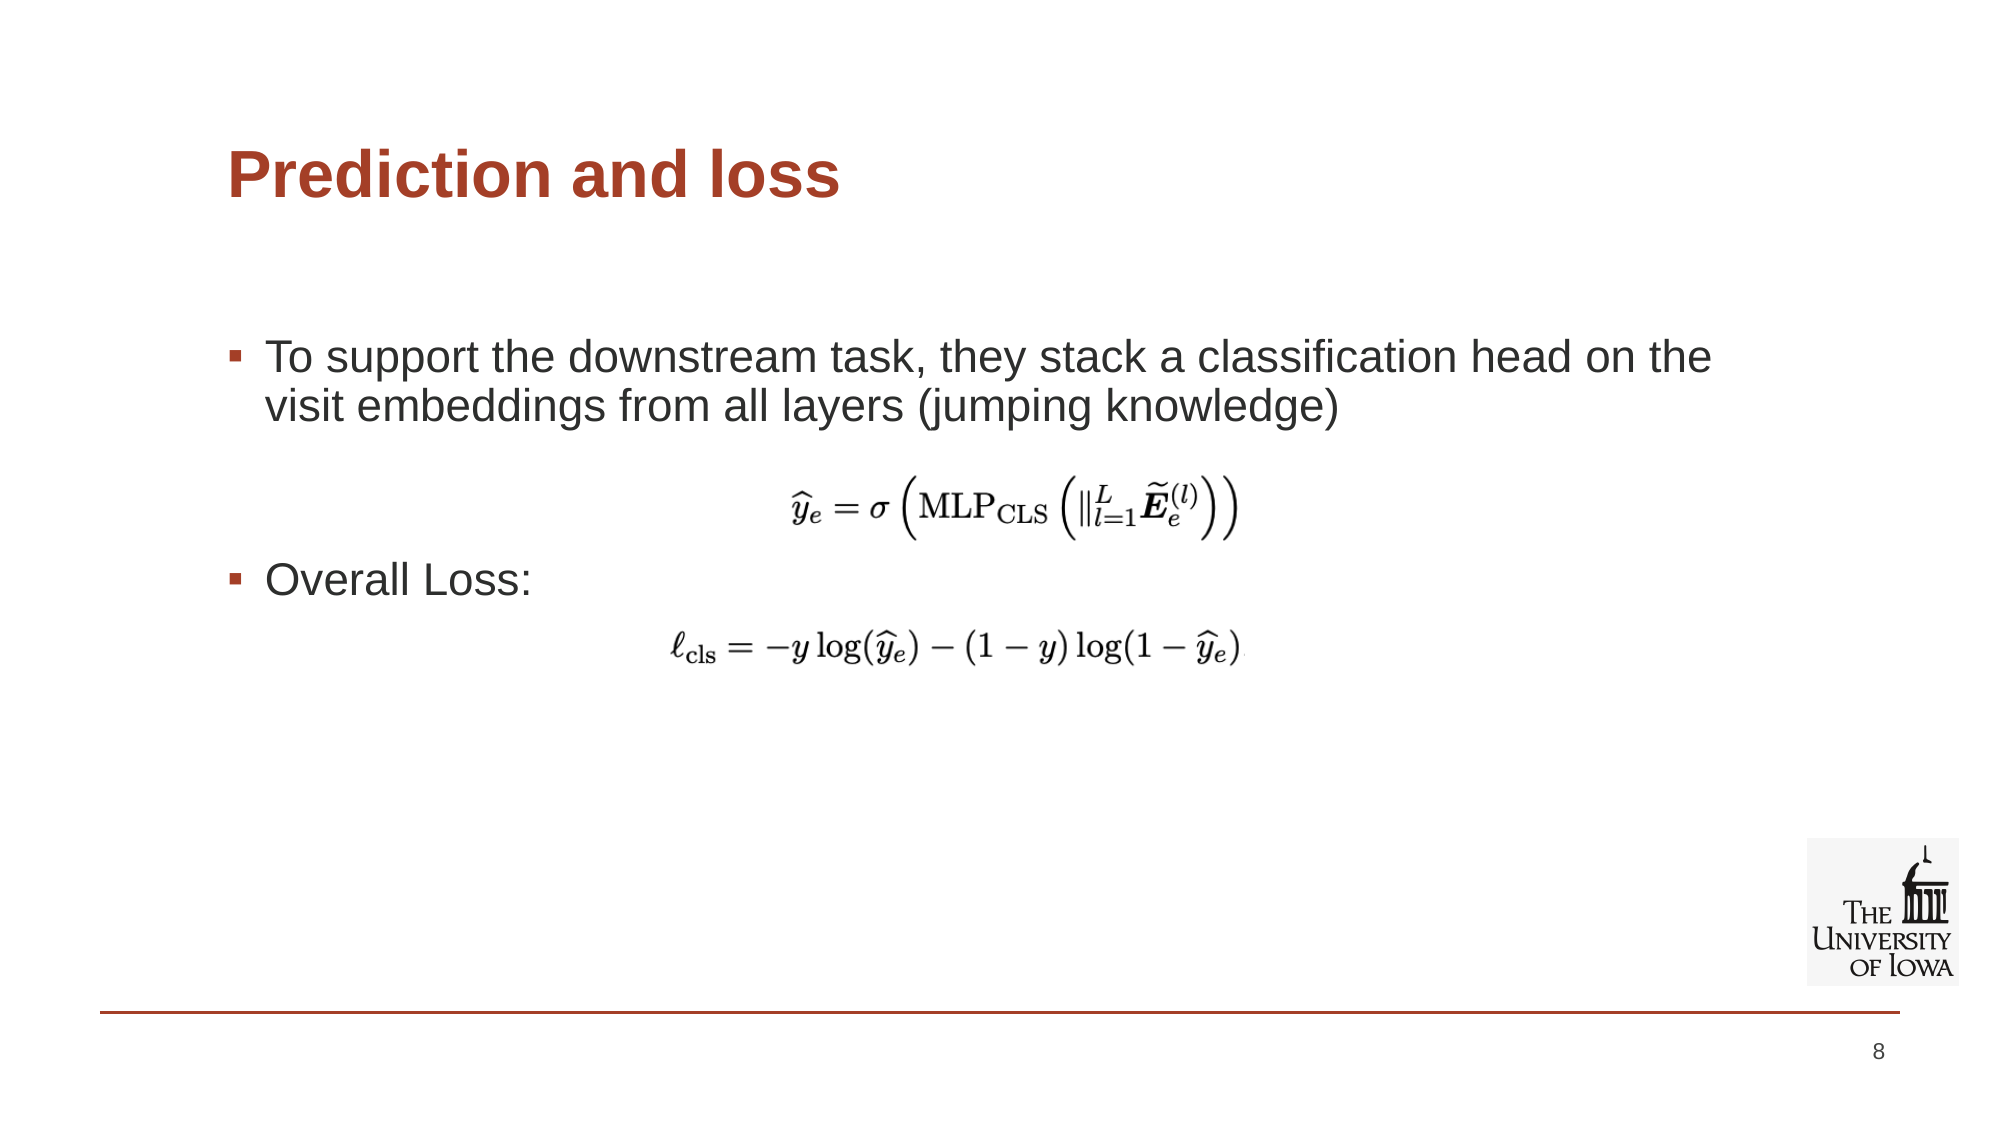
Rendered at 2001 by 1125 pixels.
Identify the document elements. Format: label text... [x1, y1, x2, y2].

picture [1807, 838, 1959, 986]
picture [659, 620, 1245, 681]
slide_number 8 [1749, 1031, 1901, 1069]
picture [755, 445, 1245, 563]
title Prediction and loss [212, 82, 1788, 271]
list To support the downstream task, they stack a classification head on the visit embeddings from all layers (jumping knowledge) Overall Loss: [212, 324, 1788, 950]
